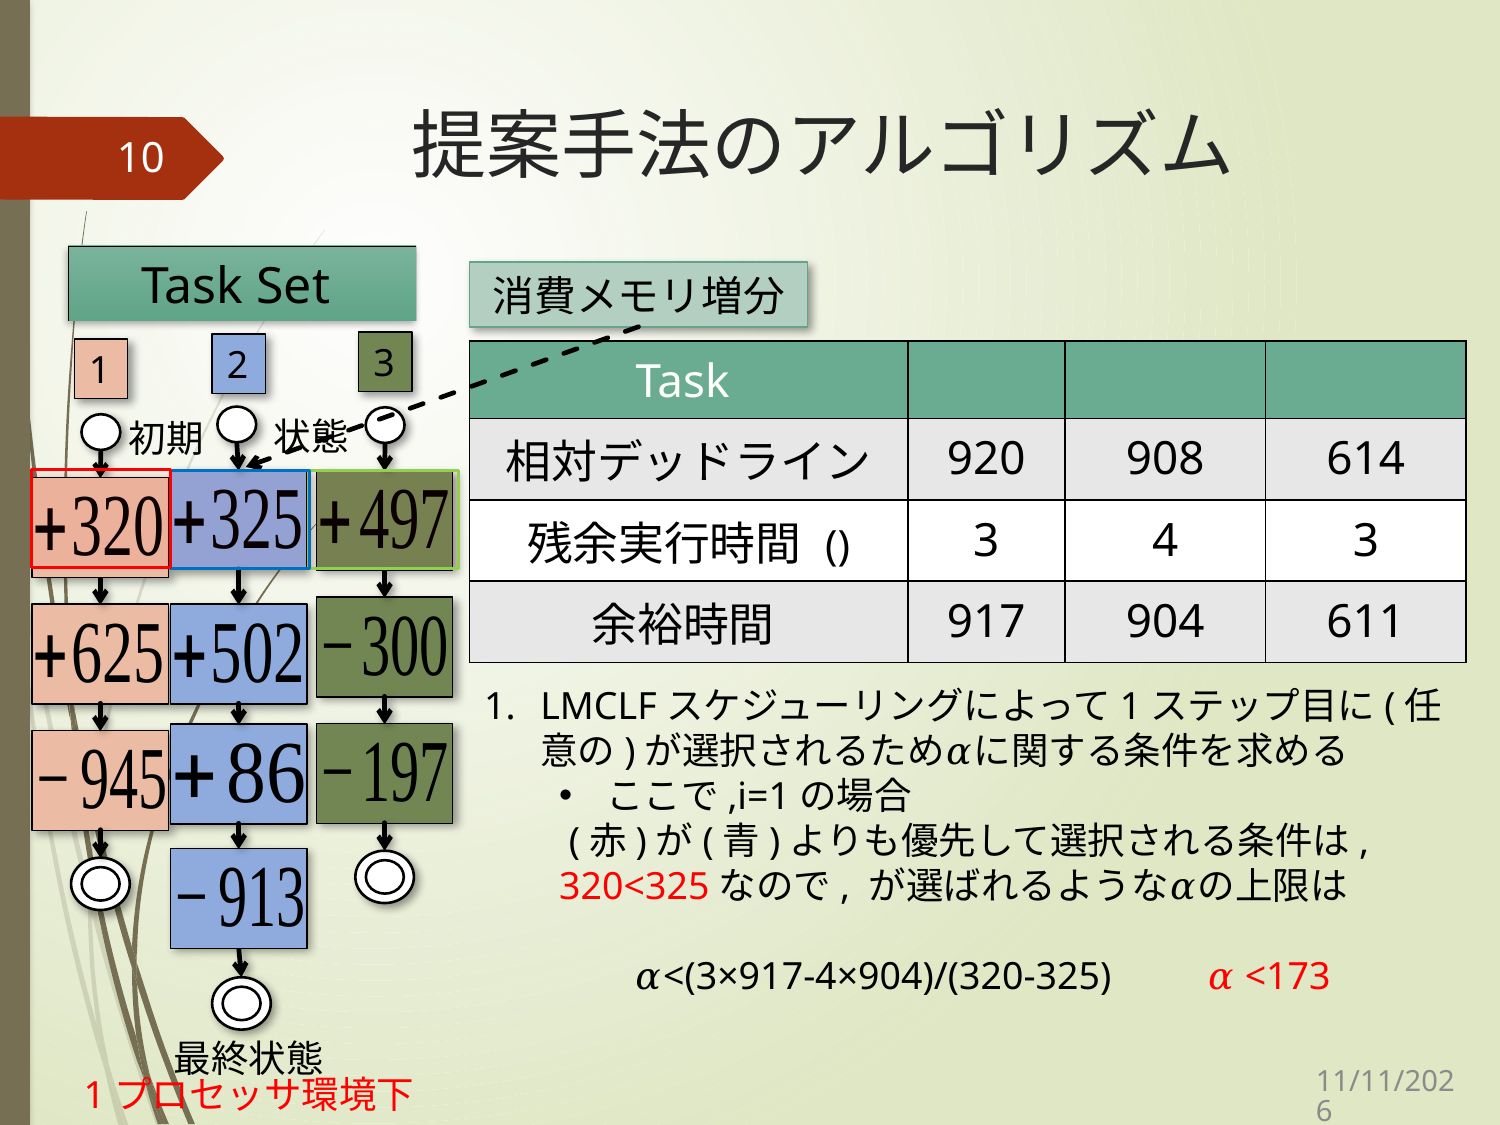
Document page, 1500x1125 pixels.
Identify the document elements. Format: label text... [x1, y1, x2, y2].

text_box [456, 476, 460, 570]
title 提案手法のアルゴリズム [396, 0, 1500, 229]
text_box 消費メモリ増分 [469, 261, 808, 328]
text_box 2 [211, 333, 240, 394]
text_box [221, 405, 240, 444]
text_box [245, 327, 639, 468]
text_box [238, 947, 242, 978]
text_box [32, 338, 168, 911]
slide_number 10 [83, 129, 180, 190]
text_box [316, 476, 453, 904]
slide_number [1300, 1052, 1483, 1113]
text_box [211, 976, 271, 1030]
text_box [172, 469, 311, 570]
text_box 1プロセッサ環境下 [48, 1063, 450, 1124]
text_box 最終状態 [159, 1027, 339, 1087]
text_box 初期 [172, 408, 221, 468]
